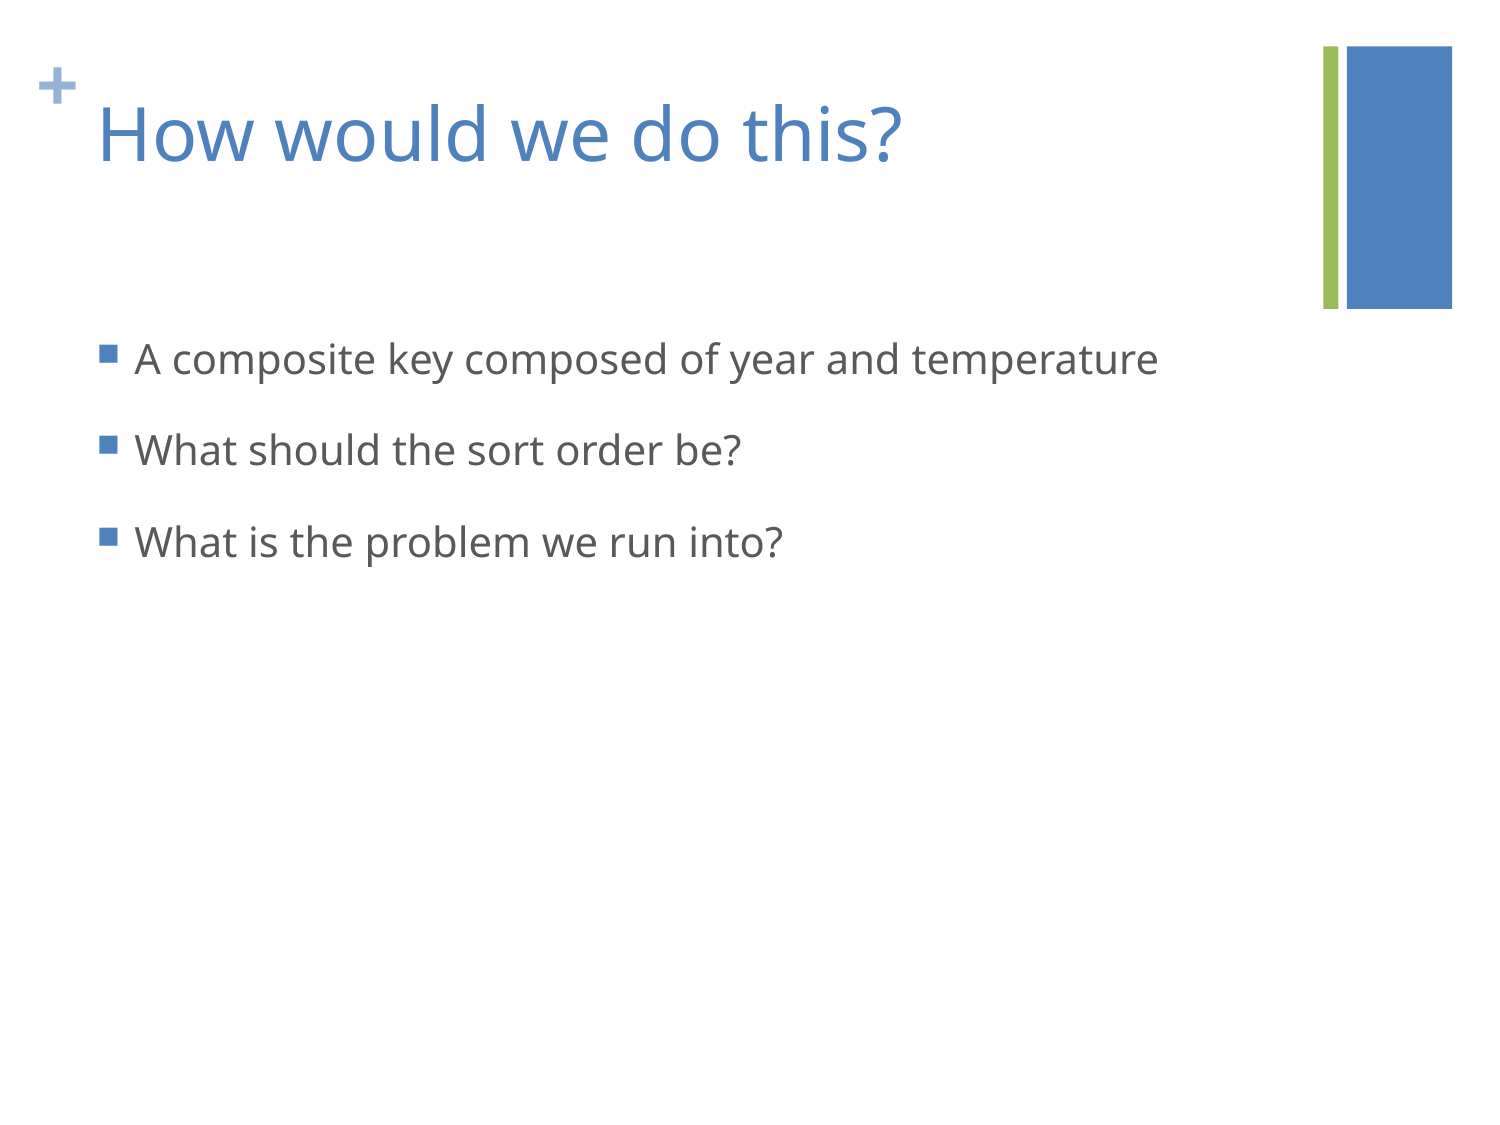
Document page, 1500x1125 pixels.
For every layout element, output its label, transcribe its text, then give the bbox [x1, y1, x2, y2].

title How would we do this? [81, 79, 1322, 263]
list A composite key composed of year and temperature What should the sort order be? What is the problem we run into? [81, 324, 1322, 1005]
